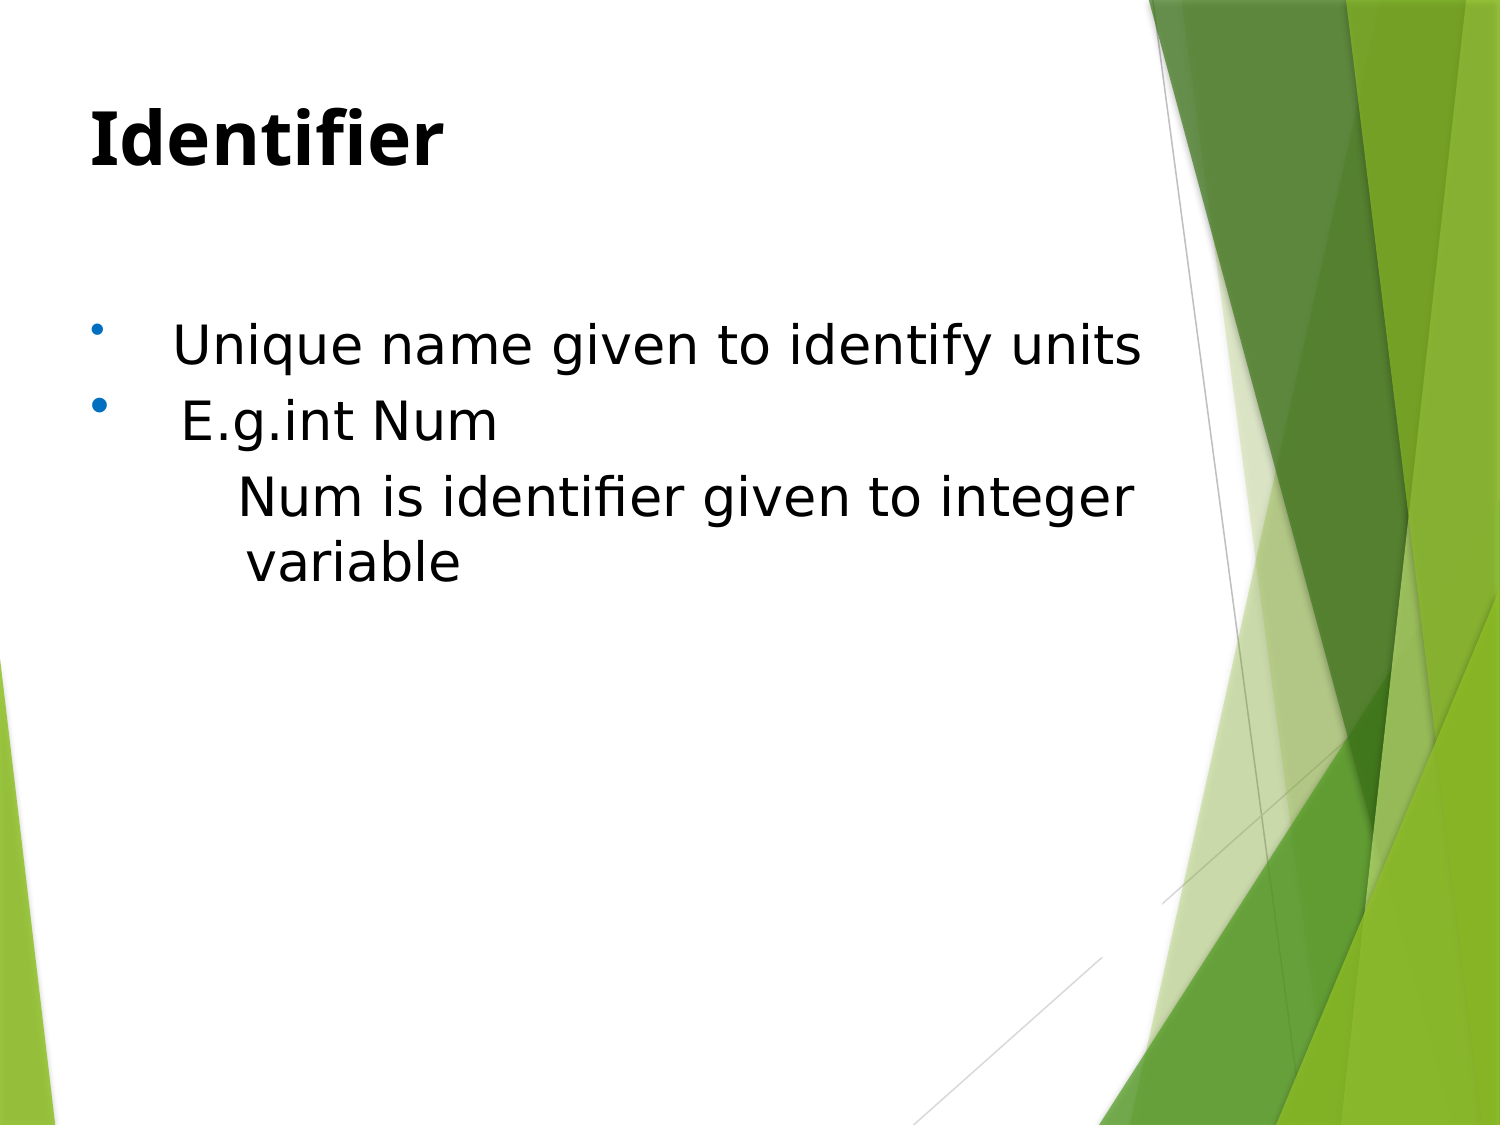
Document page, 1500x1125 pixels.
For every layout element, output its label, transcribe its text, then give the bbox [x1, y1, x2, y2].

text_box Unique name given to identify units E.g.int Num Num is identifier given to integer variable [170, 299, 1382, 593]
text_box [111, 282, 1163, 958]
title Identifier [87, 49, 1413, 279]
text_box • • [87, 301, 112, 435]
